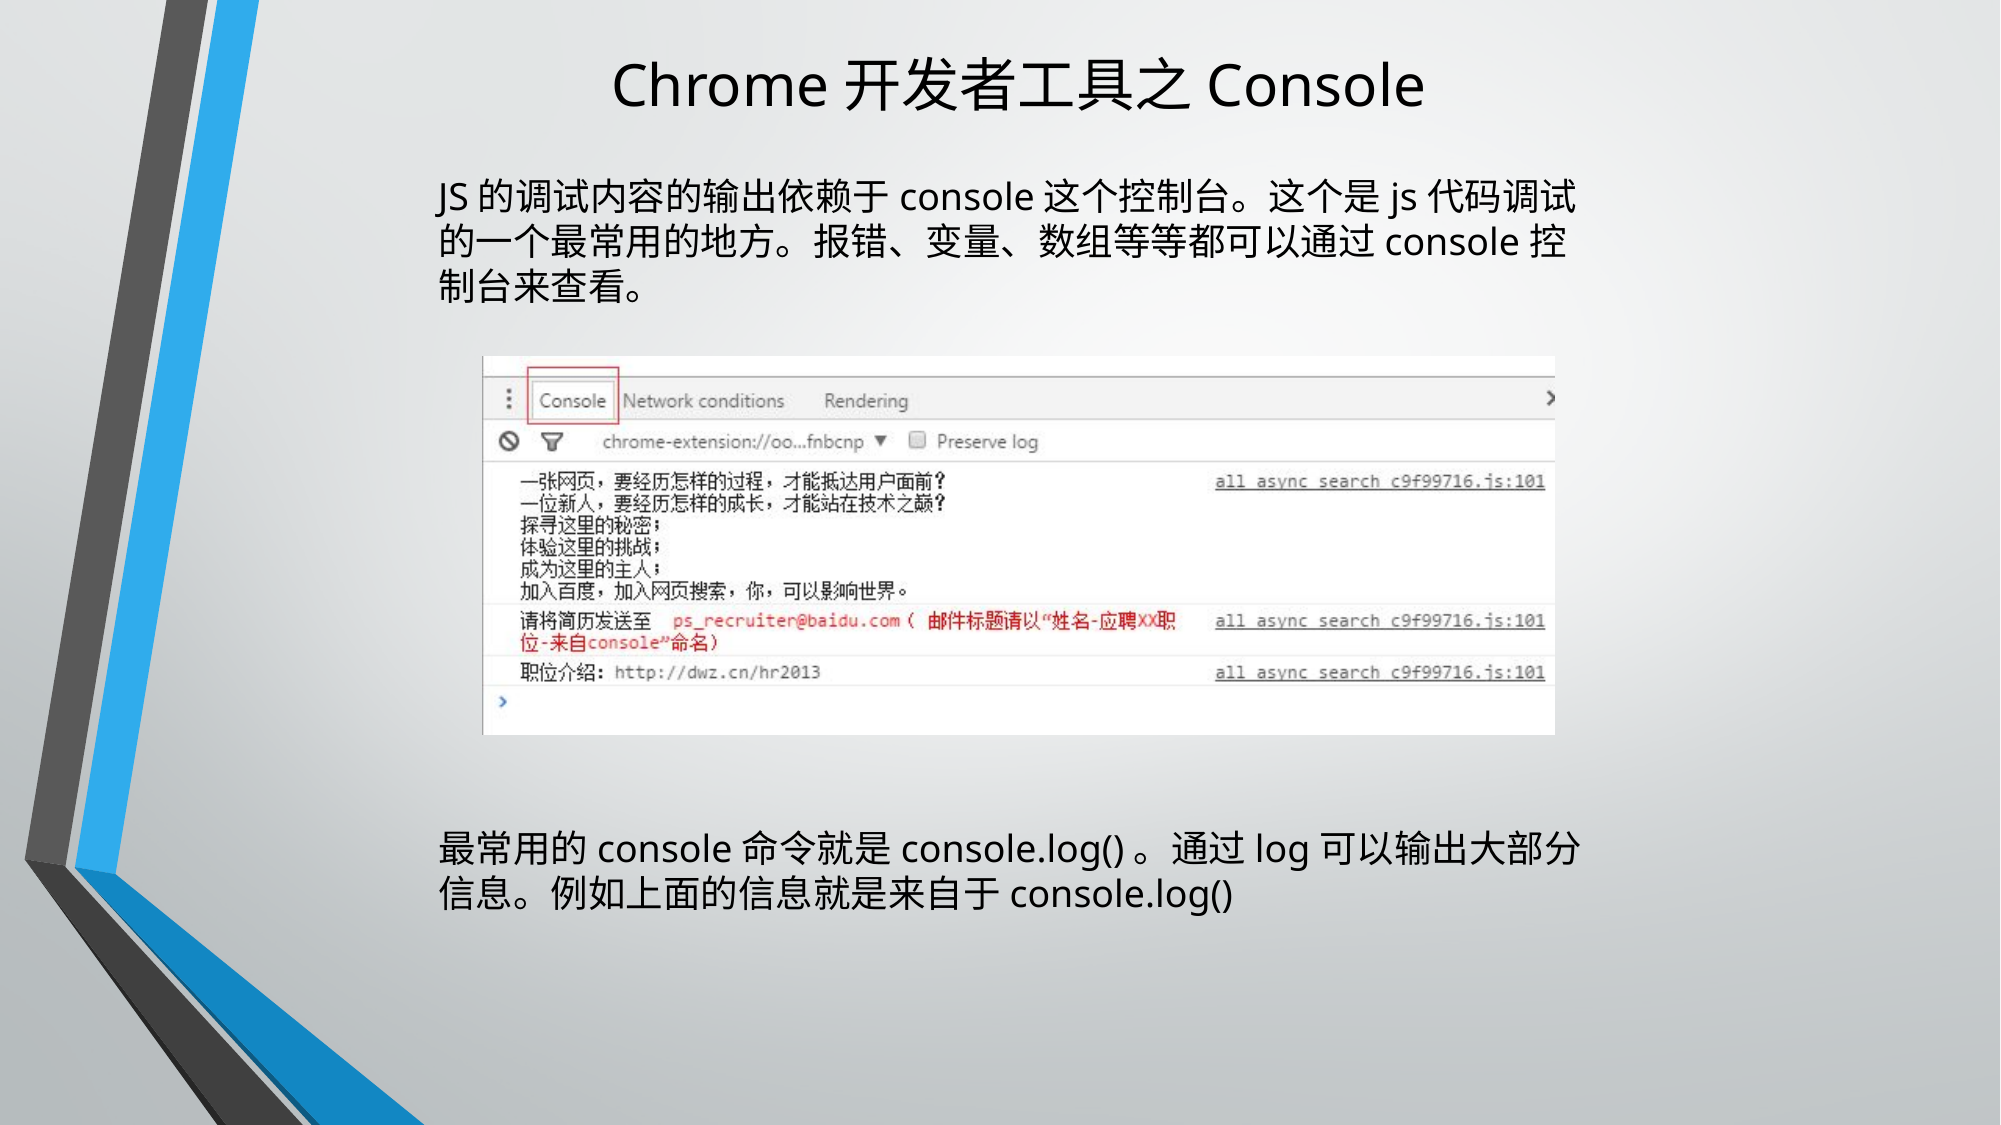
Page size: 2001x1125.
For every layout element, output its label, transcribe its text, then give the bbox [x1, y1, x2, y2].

text_box 最常用的console命令就是console.log()。通过log可以输出大部分信息。例如上面的信息就是来自于console.log() [423, 817, 1614, 923]
picture [482, 356, 1555, 735]
text_box JS的调试内容的输出依赖于console这个控制台。这个是js代码调试的一个最常用的地方。报错、变量、数组等等都可以通过console控制台来查看。 [423, 165, 1614, 316]
text_box Chrome开发者工具之Console [596, 41, 1441, 126]
